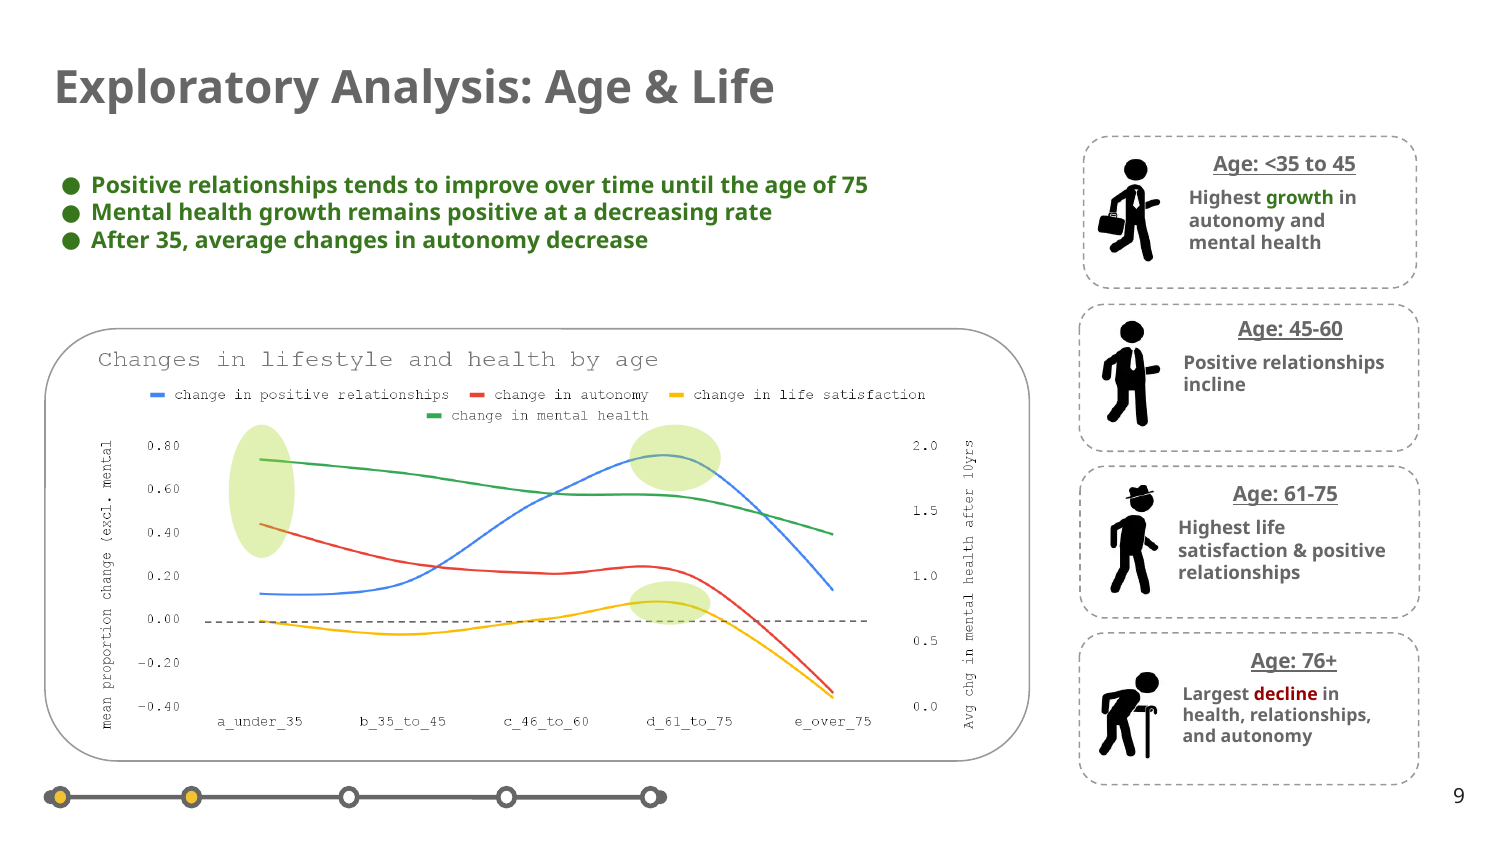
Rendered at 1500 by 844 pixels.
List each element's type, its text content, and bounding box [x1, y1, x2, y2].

text_box [1079, 632, 1389, 785]
text_box [498, 788, 515, 796]
text_box [52, 788, 69, 796]
picture [1094, 649, 1168, 763]
slide_number ‹#› [1389, 764, 1480, 830]
text_box [340, 788, 358, 796]
text_box [44, 346, 70, 744]
text_box Age: <35 to 45 Highest growth in autonomy and mental health [1173, 136, 1396, 267]
text_box [1079, 304, 1419, 452]
text_box Age: 76+ Largest decline in health, relationships, and autonomy [1167, 632, 1421, 764]
picture [75, 325, 1000, 751]
text_box [183, 788, 200, 796]
text_box [1080, 466, 1420, 618]
text_box Positive relationships tends to improve over time until the age of 75 Mental health growth remains positive at a decreasing rate After 35, average changes in autonomy decrease [38, 155, 1065, 268]
list Exploratory Analysis: Age & Life [38, 34, 1307, 137]
text_box [642, 788, 659, 796]
picture [1092, 152, 1166, 266]
text_box [1083, 136, 1417, 289]
text_box [1005, 346, 1030, 743]
text_box Age: 61-75 Highest life satisfaction & positive relationships [1163, 465, 1408, 597]
picture [1094, 317, 1168, 431]
text_box Age: 45-60 Positive relationships incline [1168, 300, 1413, 432]
picture [1100, 485, 1164, 599]
